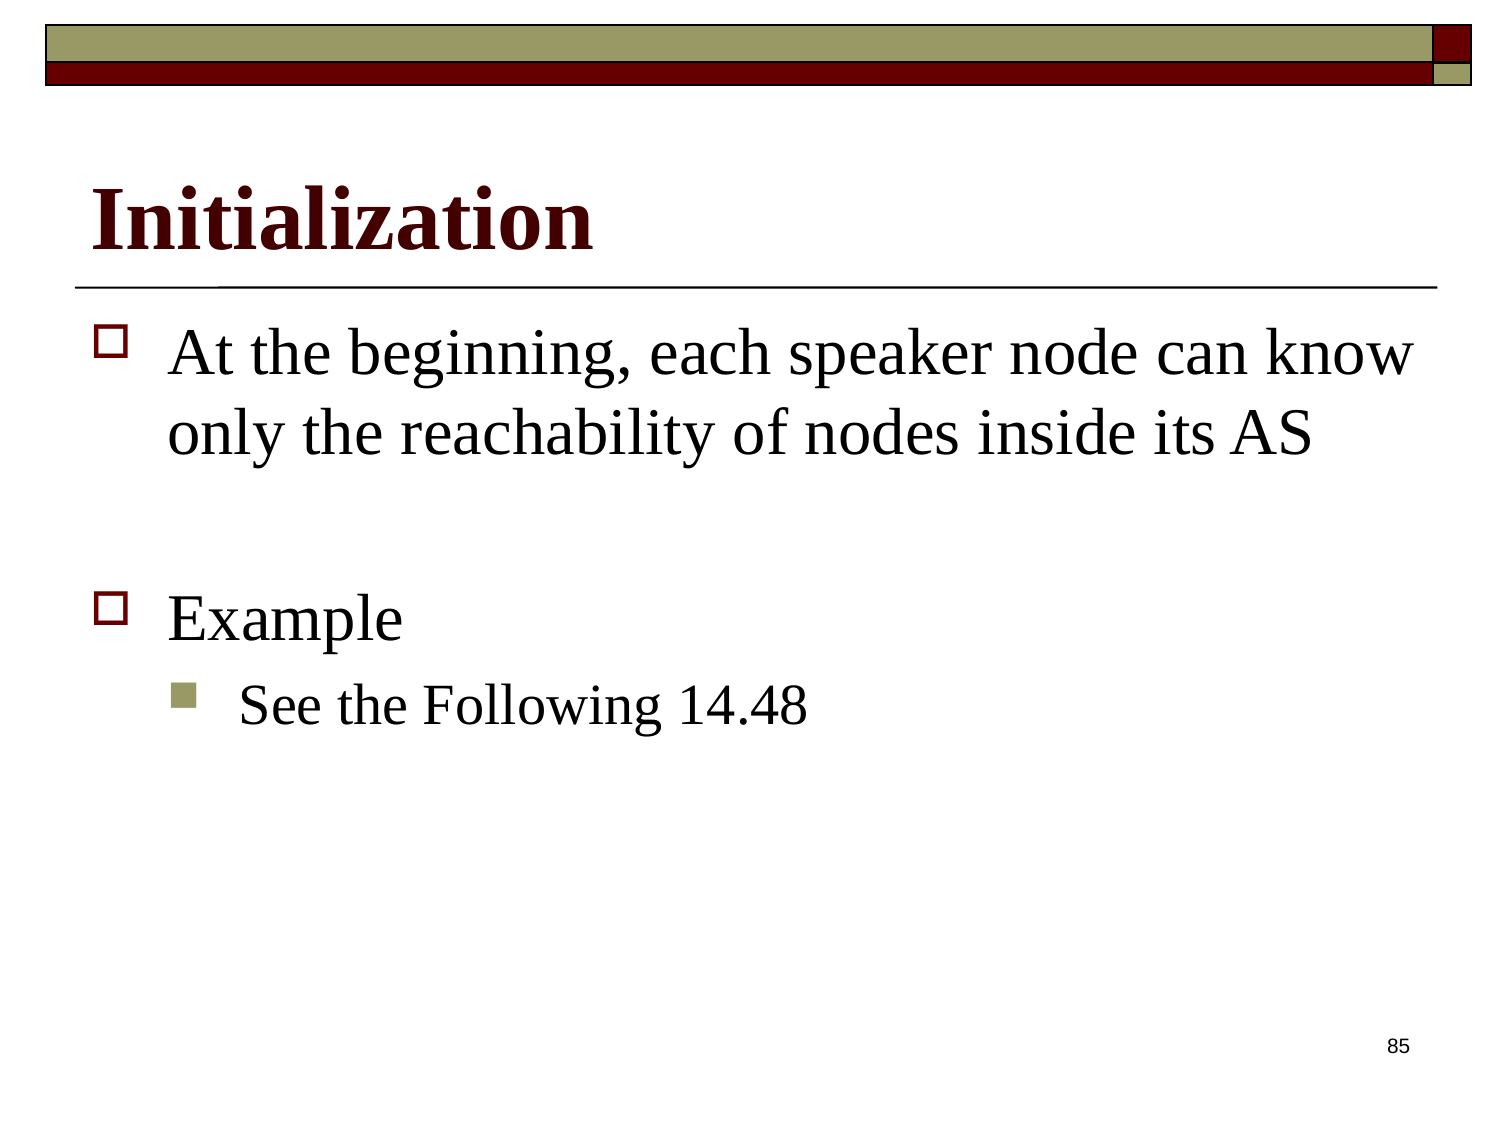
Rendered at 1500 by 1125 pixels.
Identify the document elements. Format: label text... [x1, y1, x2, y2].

slide_number 85 [1112, 1024, 1426, 1101]
list At the beginning, each speaker node can know only the reachability of nodes inside its AS Example See the Following 14.48 [74, 299, 1457, 1006]
title Initialization [74, 87, 1426, 276]
